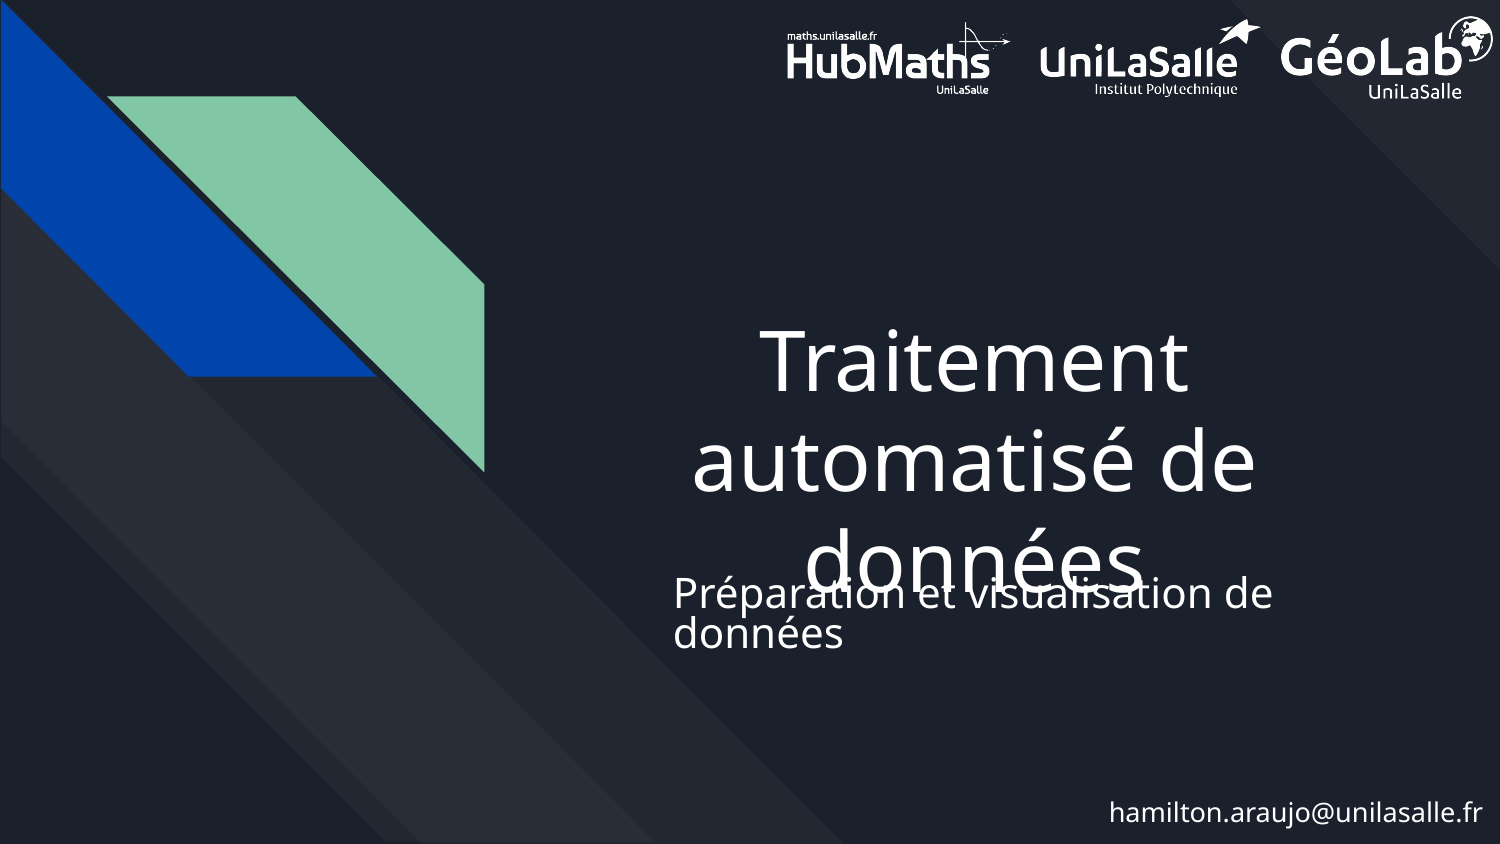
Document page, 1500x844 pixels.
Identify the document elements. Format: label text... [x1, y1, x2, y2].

title Traitement automatisé de données [546, 292, 1404, 552]
text_box hamilton.araujo@unilasalle.fr [1006, 780, 1499, 843]
picture [1029, 0, 1269, 115]
subtitle Préparation et visualisation de données [657, 561, 1292, 637]
picture [1281, 16, 1493, 99]
picture [779, 13, 1019, 101]
